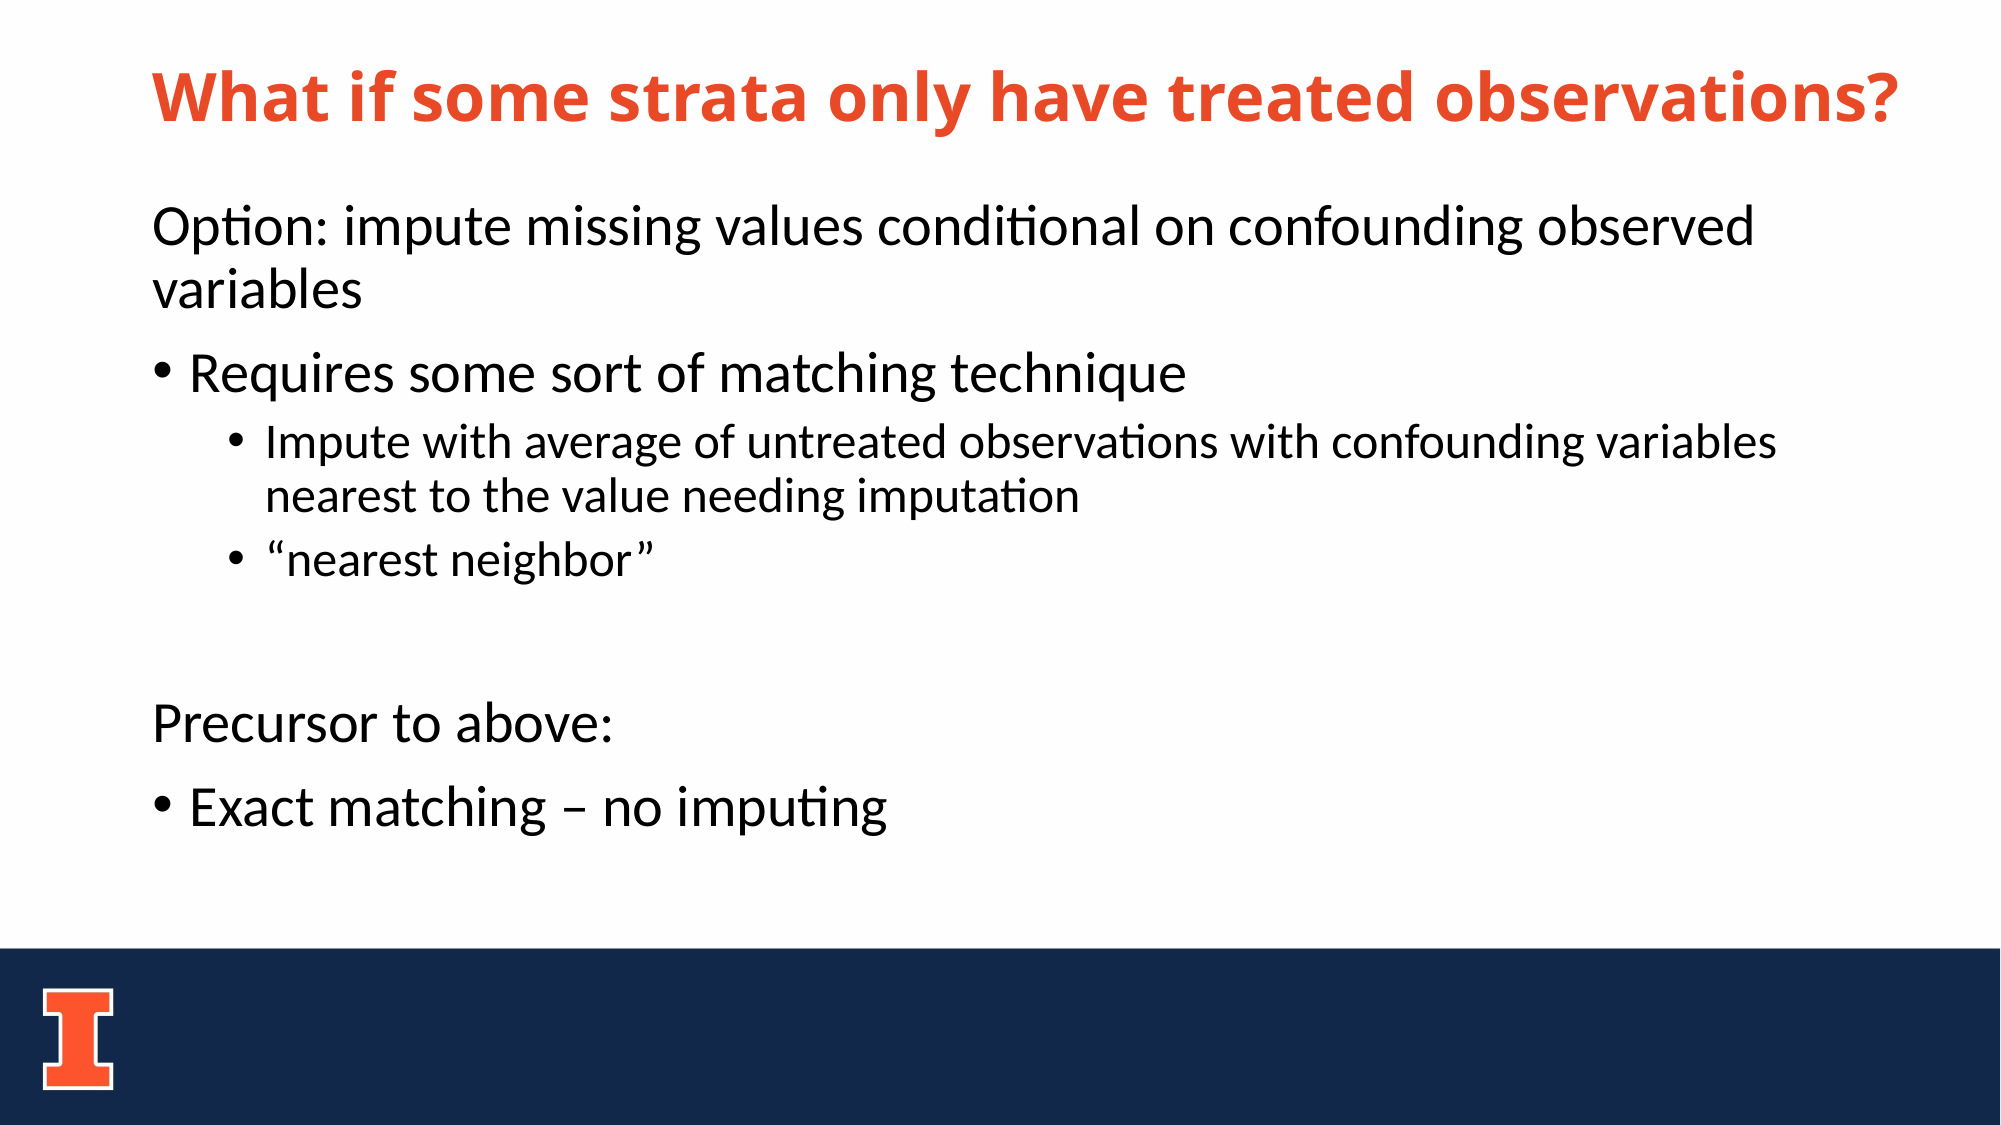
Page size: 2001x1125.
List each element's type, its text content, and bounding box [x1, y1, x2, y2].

title What if some strata only have treated observations? [137, 56, 1926, 163]
picture [0, 0, 2001, 1125]
list Option: impute missing values conditional on confounding observed variables Requires some sort of matching technique Impute with average of untreated observations with confounding variables nearest to the value needing imputation “nearest neighbor” Precursor to above: Exact matching – no imputing [137, 187, 1863, 940]
